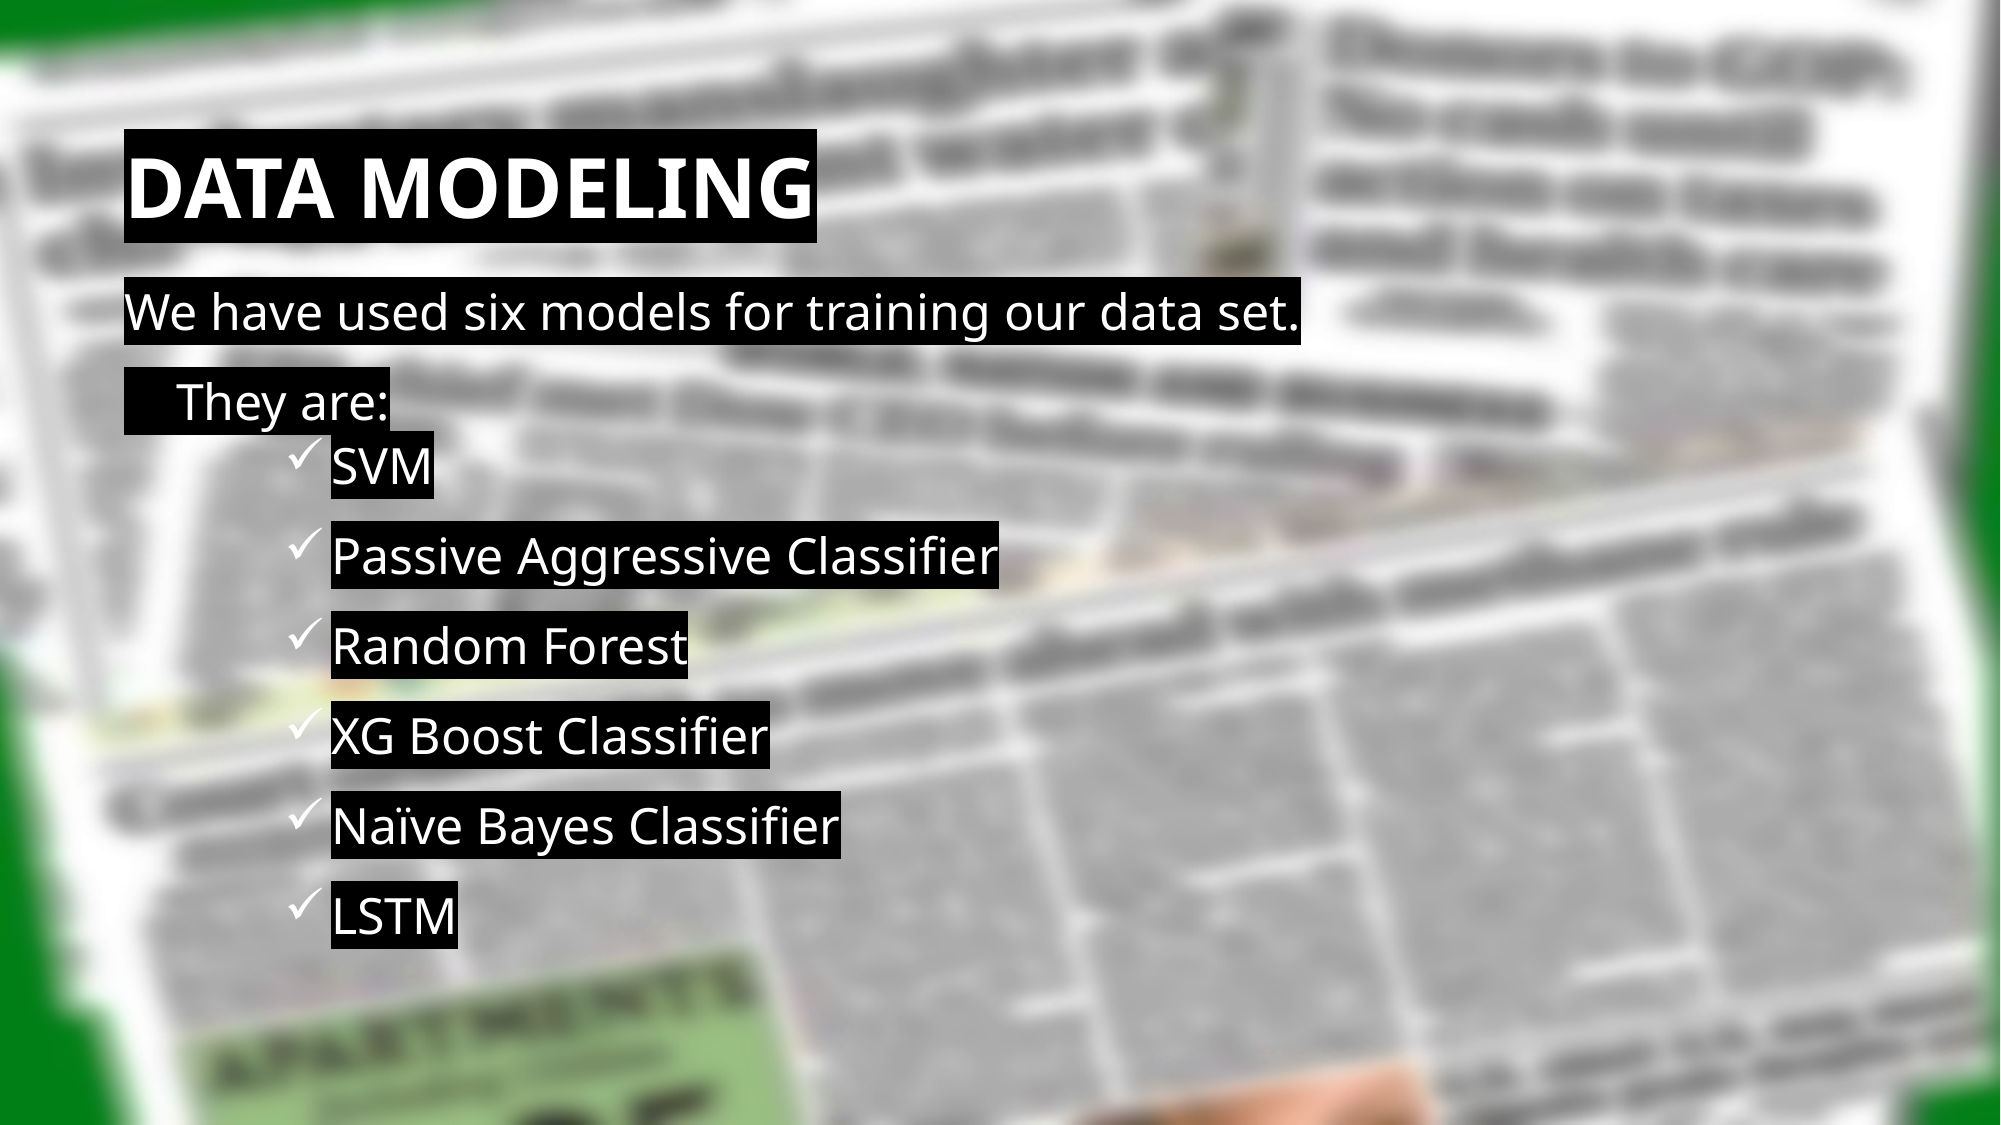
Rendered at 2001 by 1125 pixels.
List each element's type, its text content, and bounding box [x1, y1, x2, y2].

slide_number 11 [1412, 1042, 1863, 1103]
text_box SVM Passive Aggressive Classifier Random Forest XG Boost Classifier Naïve Bayes Classifier LSTM [269, 337, 1333, 952]
picture [0, 0, 2001, 1125]
text_box We have used six models for training our data set. They are: [109, 243, 1361, 439]
text_box DATA MODELING [109, 127, 875, 243]
